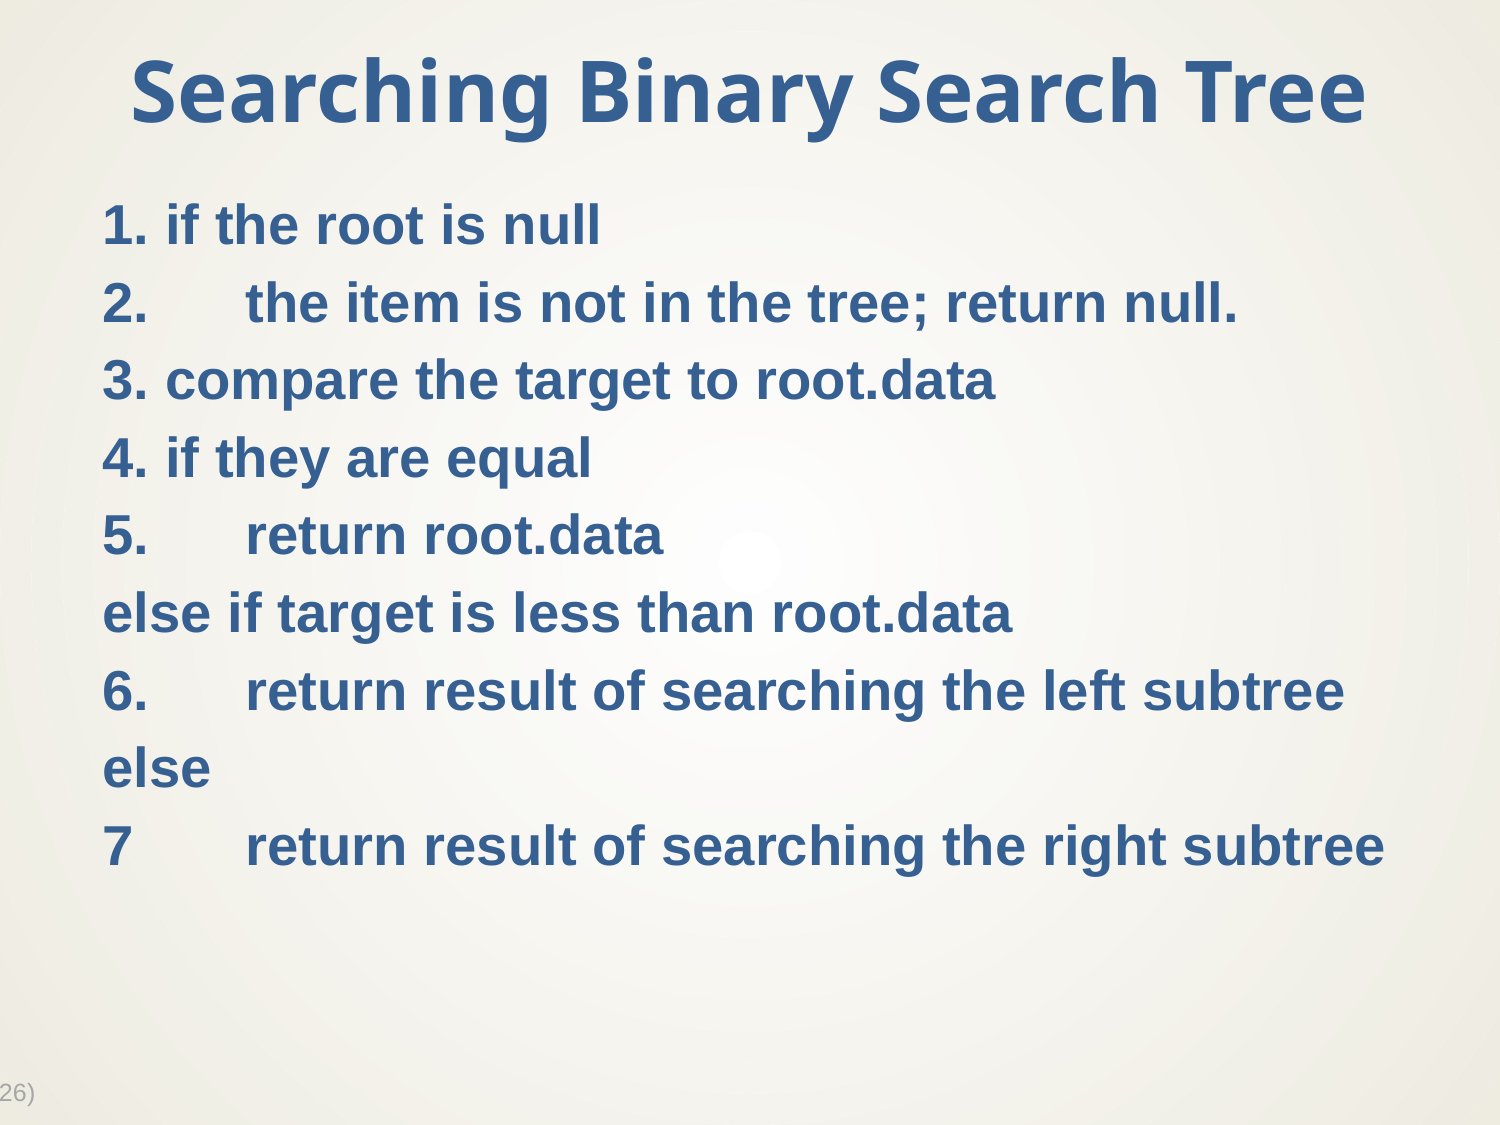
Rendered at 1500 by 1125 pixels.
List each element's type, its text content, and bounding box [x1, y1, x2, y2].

title Searching Binary Search Tree [0, 24, 1500, 166]
list 1. if the root is null 2. the item is not in the tree; return null. 3. compare the target to root.data 4. if they are equal 5. return root.data else if target is less than root.data 6. return result of searching the left subtree else 7 return result of searching the right subtree [56, 187, 1444, 1036]
